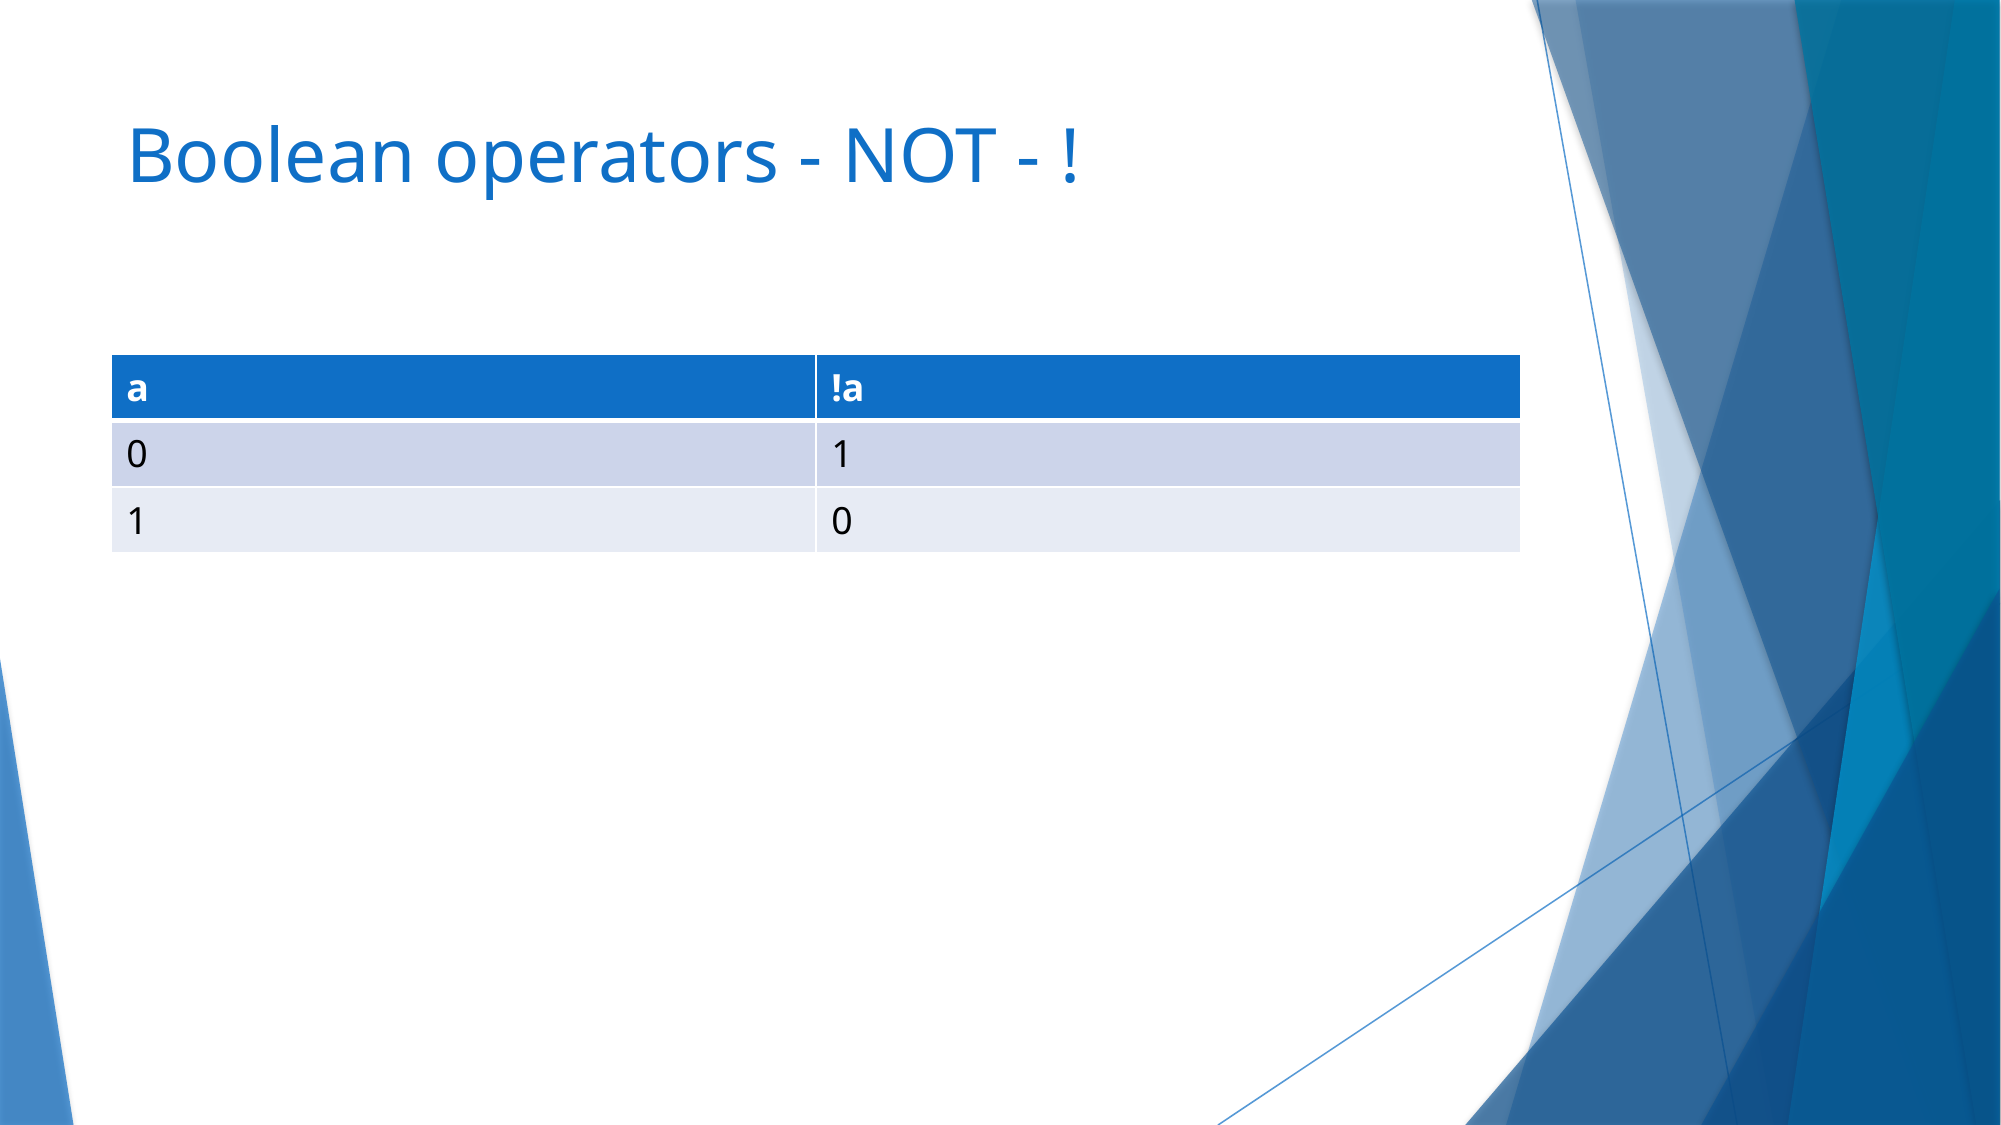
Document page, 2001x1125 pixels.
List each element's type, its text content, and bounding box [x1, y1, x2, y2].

table_cell 0 [112, 423, 815, 486]
table_header a [112, 355, 815, 418]
table_cell 1 [112, 488, 815, 552]
table_cell 1 [817, 423, 1520, 486]
table_cell 0 [817, 488, 1520, 552]
title Boolean operators - NOT - ! [111, 99, 1522, 317]
table_header !a [817, 355, 1520, 418]
